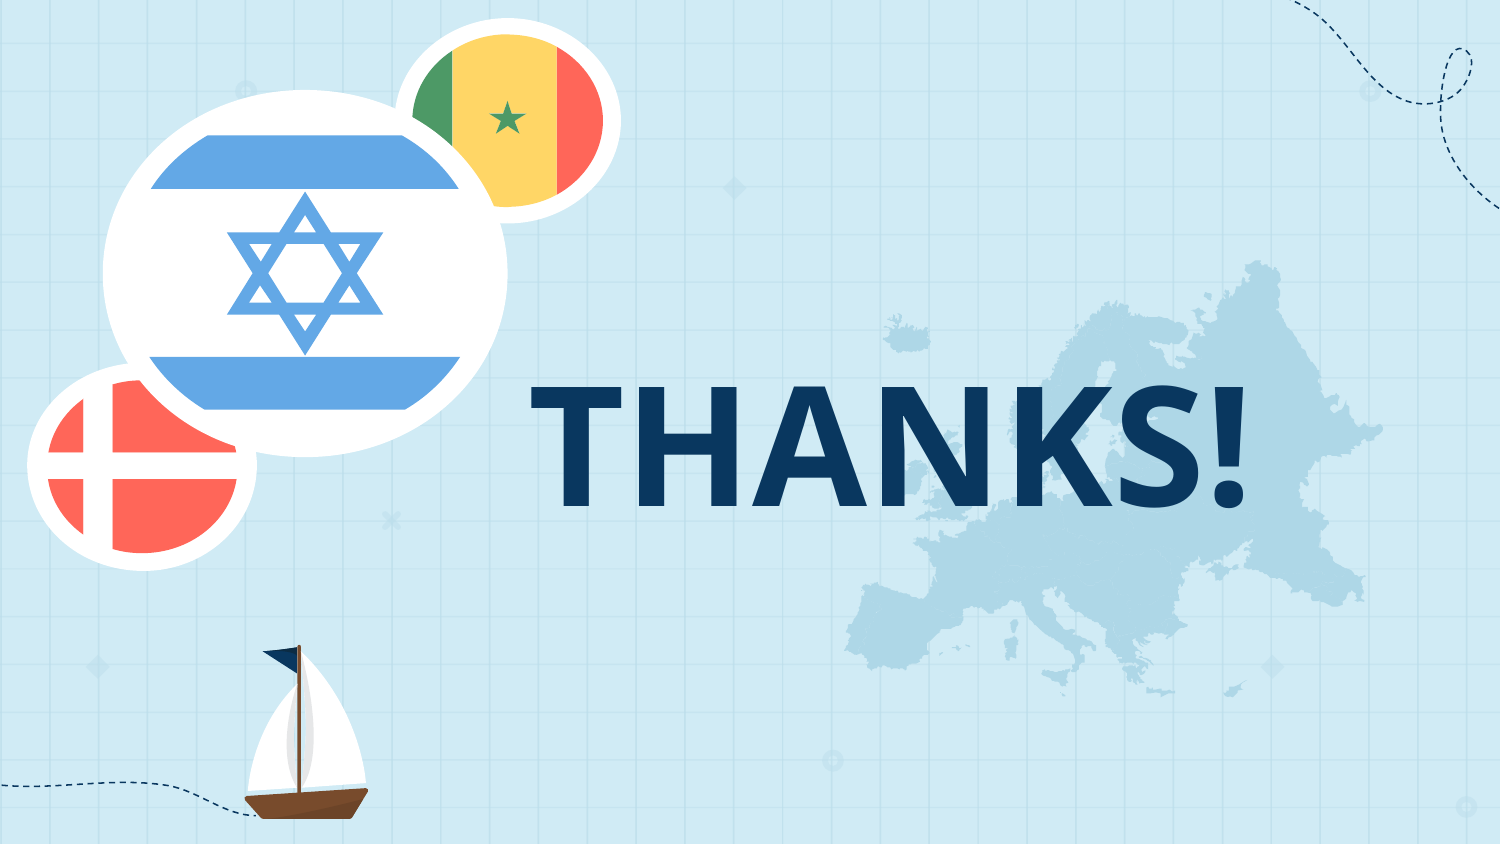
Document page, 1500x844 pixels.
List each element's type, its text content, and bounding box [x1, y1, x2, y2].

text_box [394, 17, 622, 224]
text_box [102, 89, 508, 458]
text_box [843, 260, 1384, 698]
text_box [0, 782, 238, 814]
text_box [243, 644, 369, 820]
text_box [26, 362, 258, 572]
text_box THANKS! [478, 349, 838, 530]
